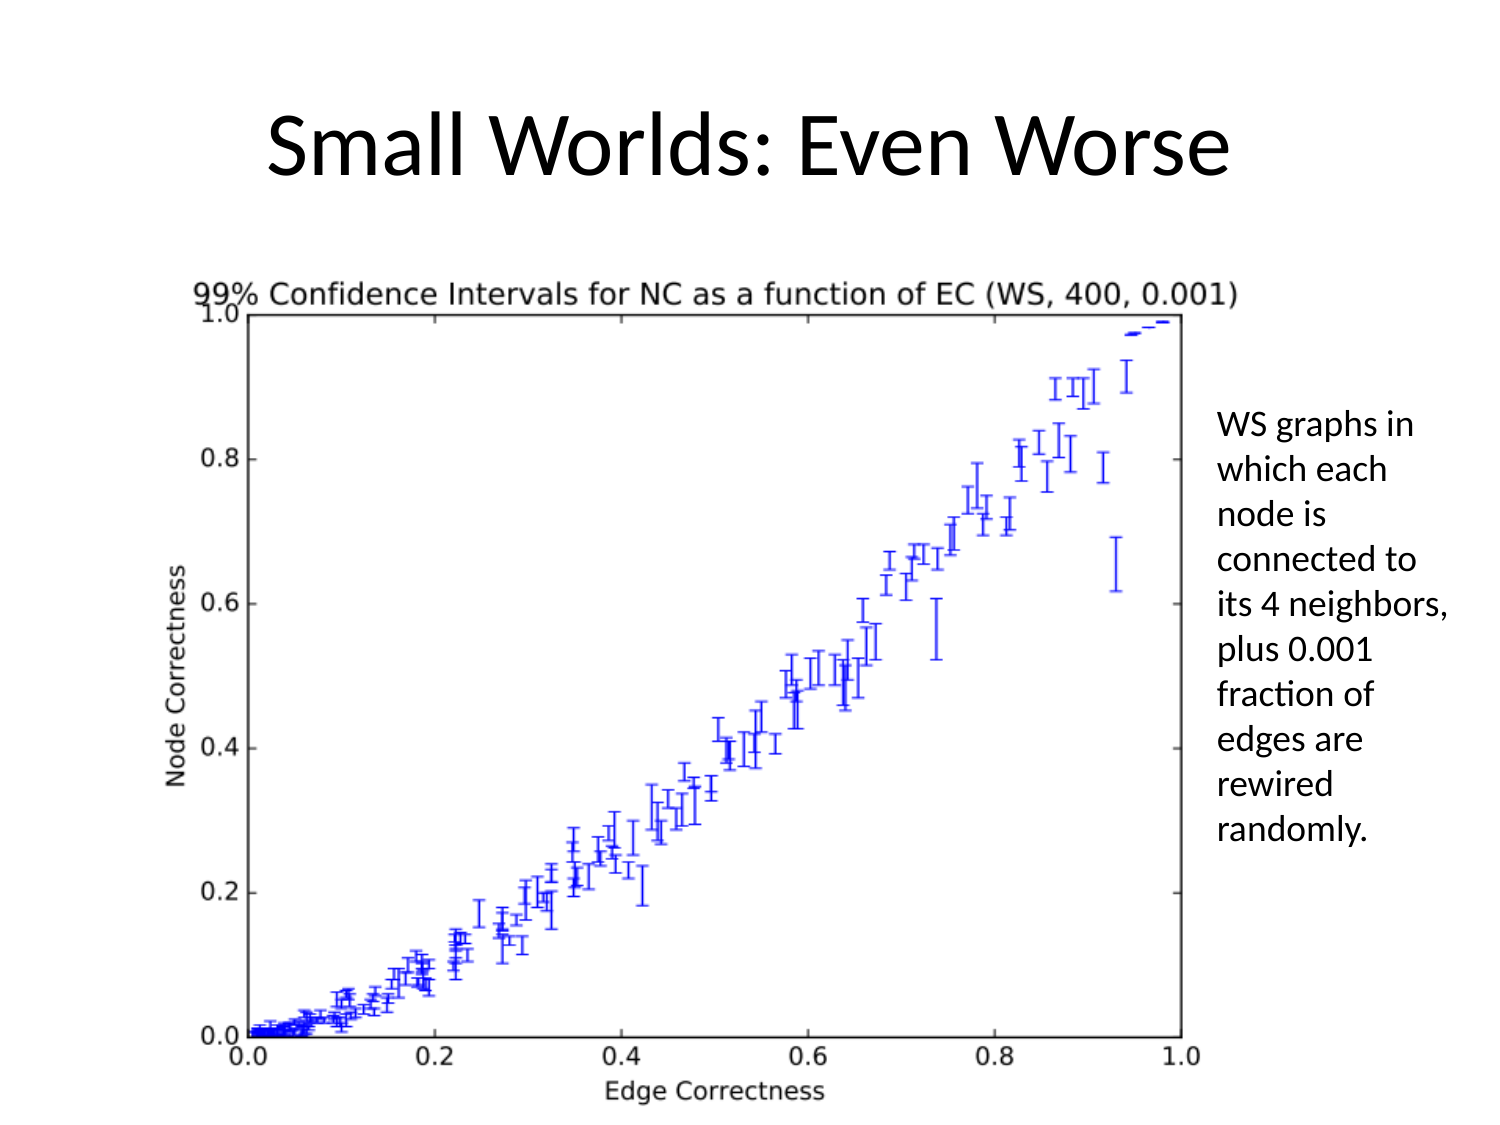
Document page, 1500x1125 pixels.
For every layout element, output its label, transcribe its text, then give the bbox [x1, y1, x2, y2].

picture [98, 224, 1299, 1125]
title Small Worlds: Even Worse [75, 45, 1425, 233]
text_box WS graphs in which each node is connected to its 4 neighbors, plus 0.001 fraction of edges are rewired randomly. [1302, 391, 1467, 856]
